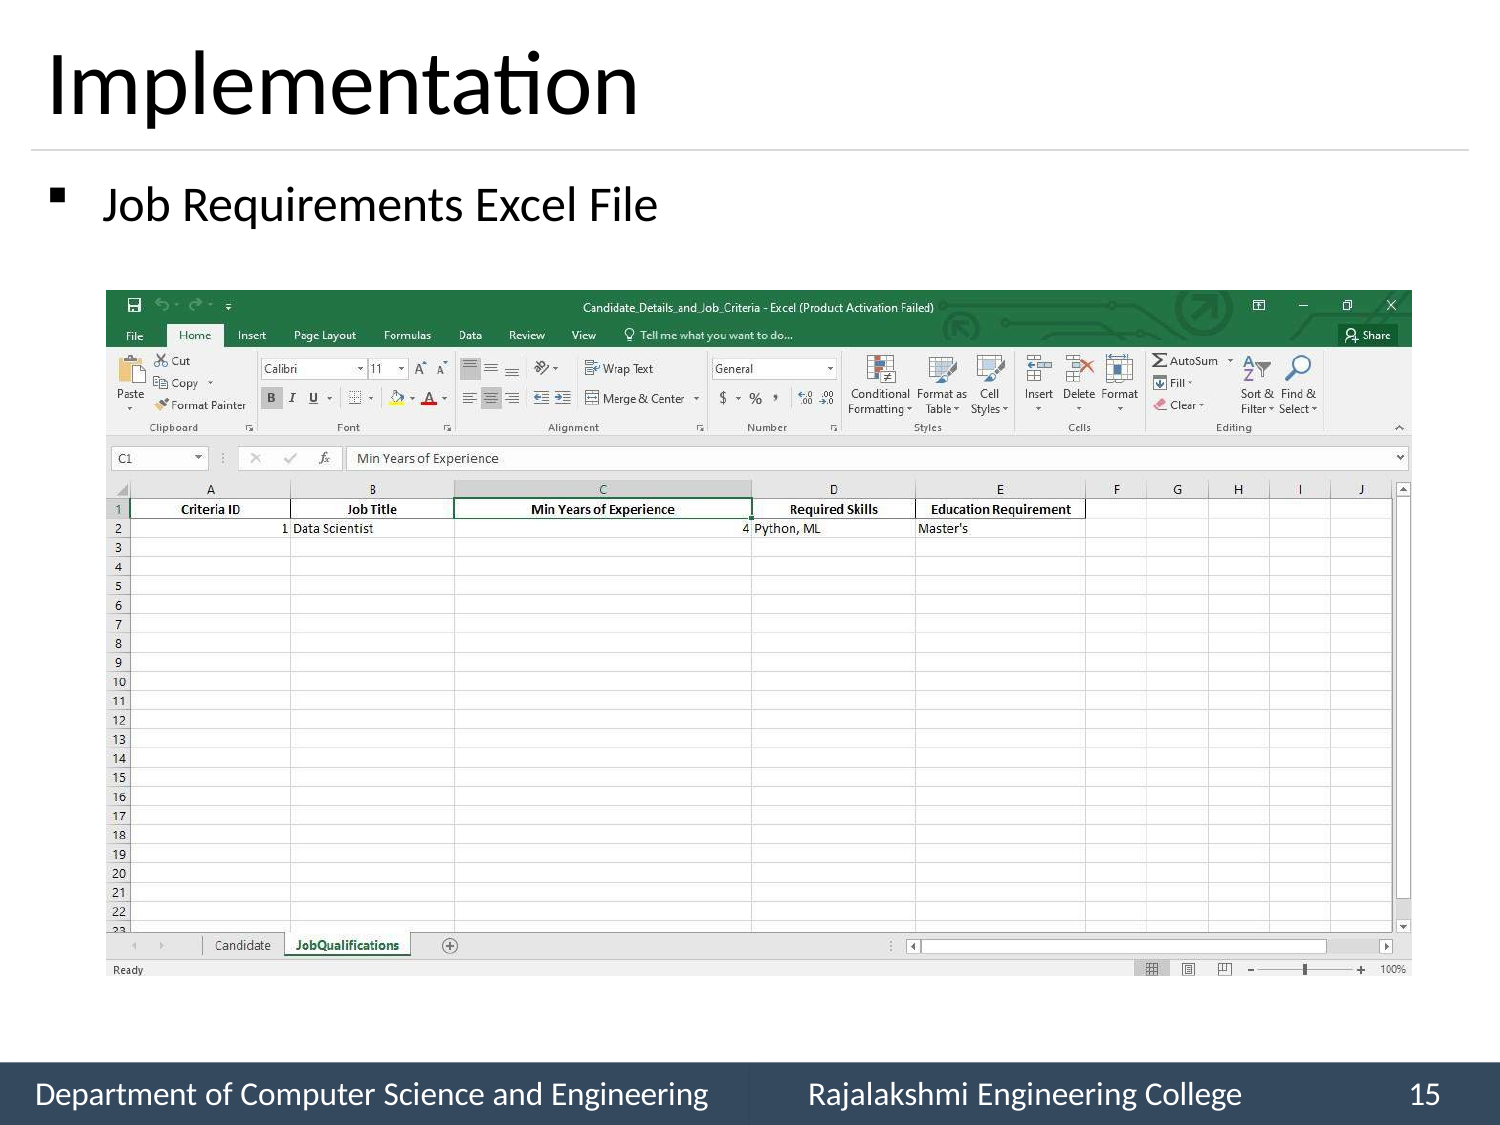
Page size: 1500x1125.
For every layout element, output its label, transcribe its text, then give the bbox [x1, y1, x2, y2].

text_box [0, 1058, 1500, 1125]
text_box Job Requirements Excel File [44, 169, 665, 232]
title Implementation [44, 20, 1381, 211]
picture [105, 290, 1412, 977]
